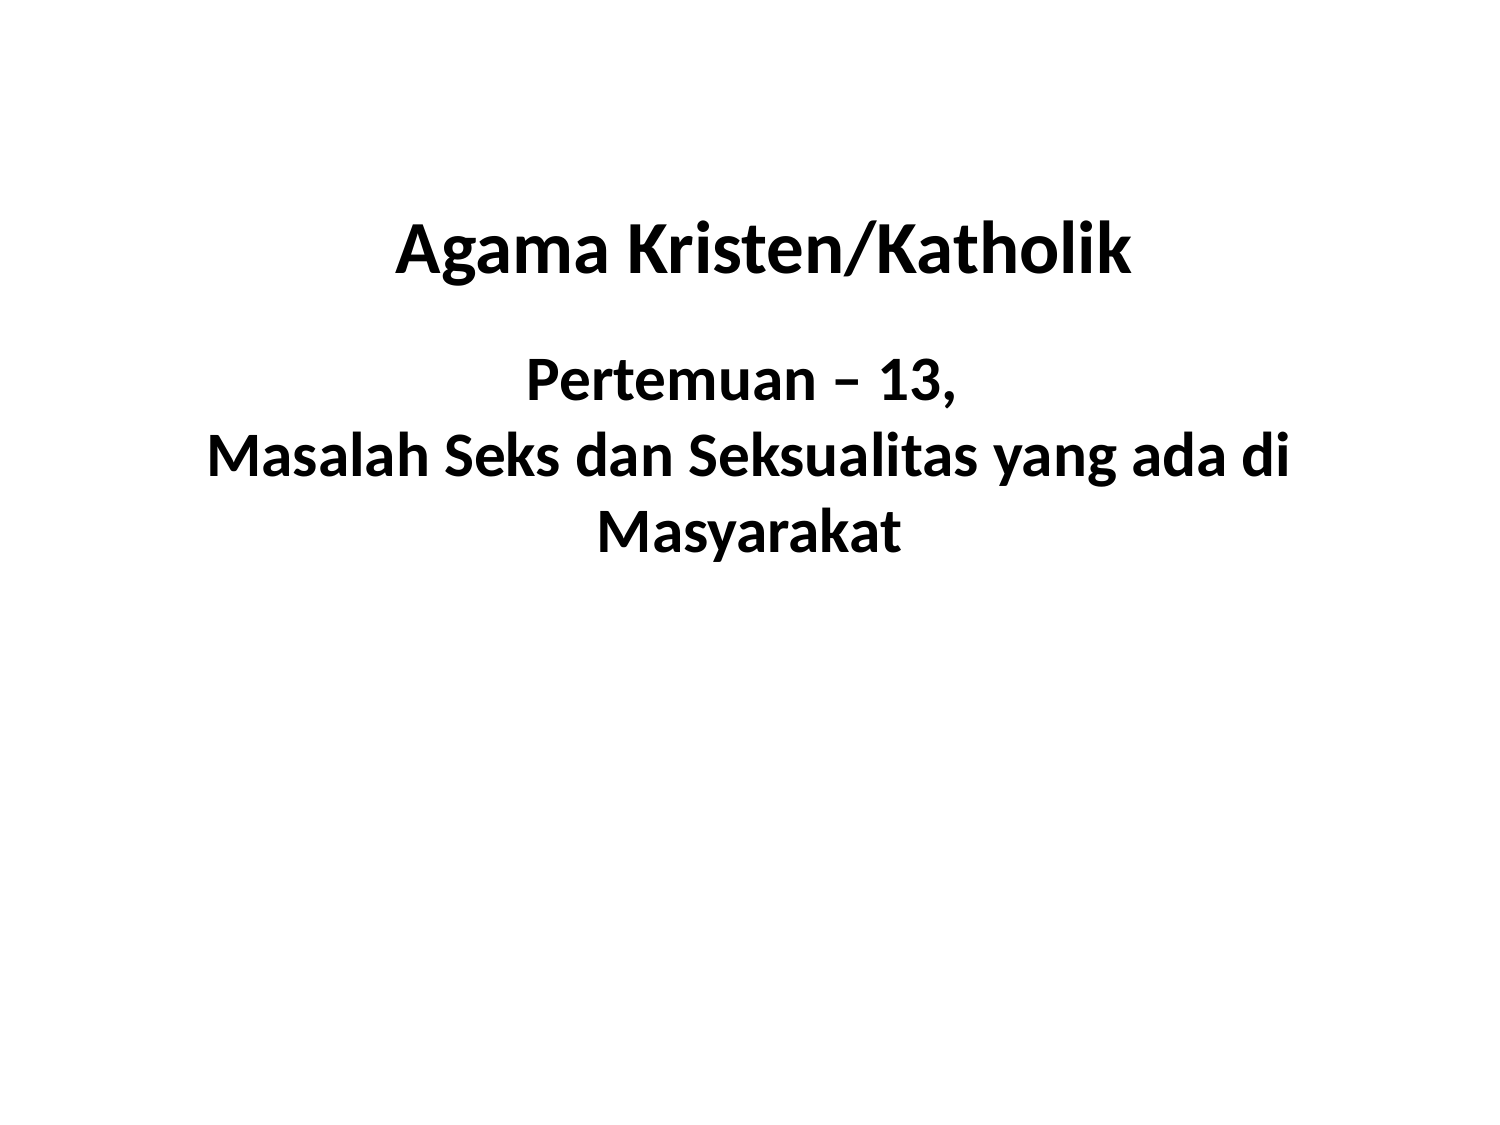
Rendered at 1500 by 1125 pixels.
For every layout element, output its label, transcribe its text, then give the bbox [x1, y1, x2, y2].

title Agama Kristen/Katholik [127, 172, 1402, 315]
text_box Pertemuan – 13, Masalah Seks dan Seksualitas yang ada di Masyarakat [112, 328, 1388, 573]
